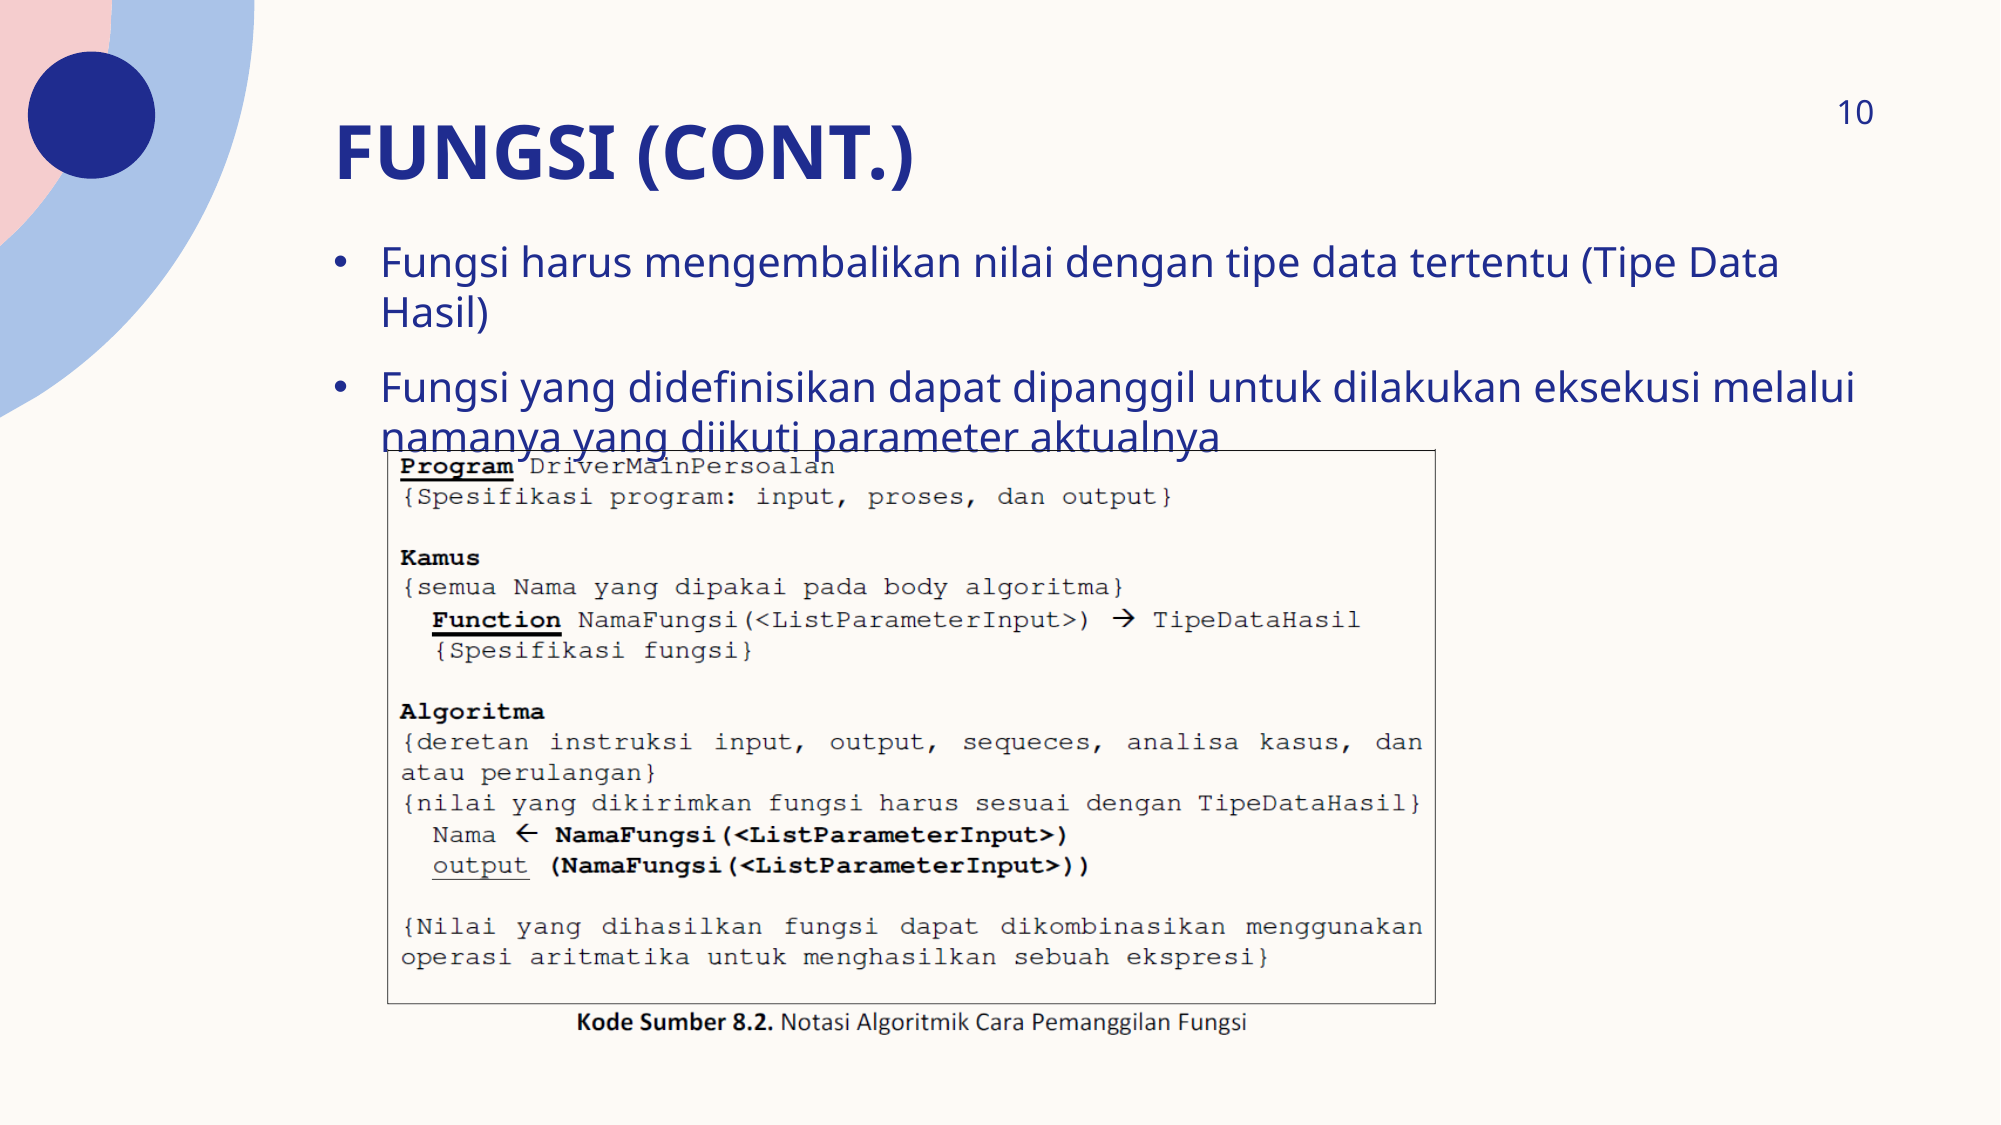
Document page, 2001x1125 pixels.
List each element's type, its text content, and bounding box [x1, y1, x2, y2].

picture [372, 443, 1450, 1055]
slide_number 10 [1699, 75, 1875, 153]
list Fungsi harus mengembalikan nilai dengan tipe data tertentu (Tipe Data Hasil) Fungsi yang didefinisikan dapat dipanggil untuk dilakukan eksekusi melalui namanya yang diikuti parameter aktualnya [318, 235, 1876, 991]
title Fungsi (cont.) [318, 33, 1939, 195]
